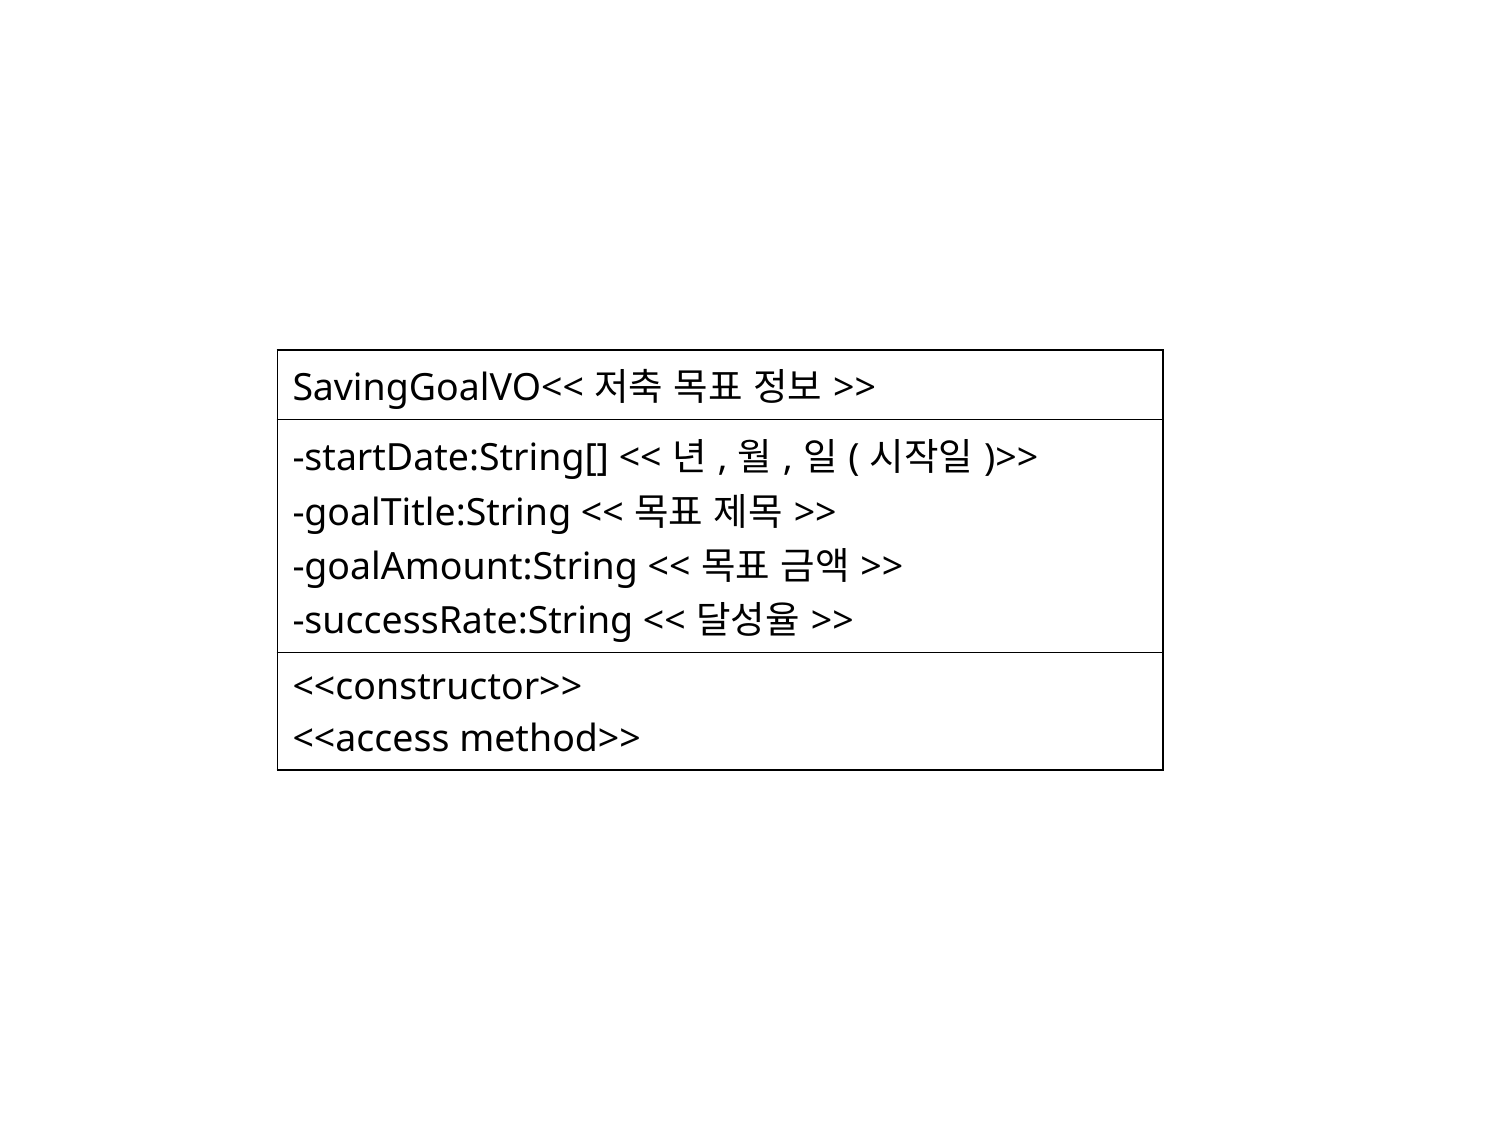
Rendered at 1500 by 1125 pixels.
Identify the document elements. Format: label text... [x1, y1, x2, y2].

table_header SavingGoalVO<<저축 목표 정보>> [278, 351, 1162, 419]
table_cell <<constructor>> <<access method>> [278, 653, 1162, 769]
table_cell -startDate:String[] <<년,월,일(시작일)>> -goalTitle:String <<목표 제목>> -goalAmount:String <<목표 금액>> -successRate:String <<달성율>> [278, 420, 1162, 652]
